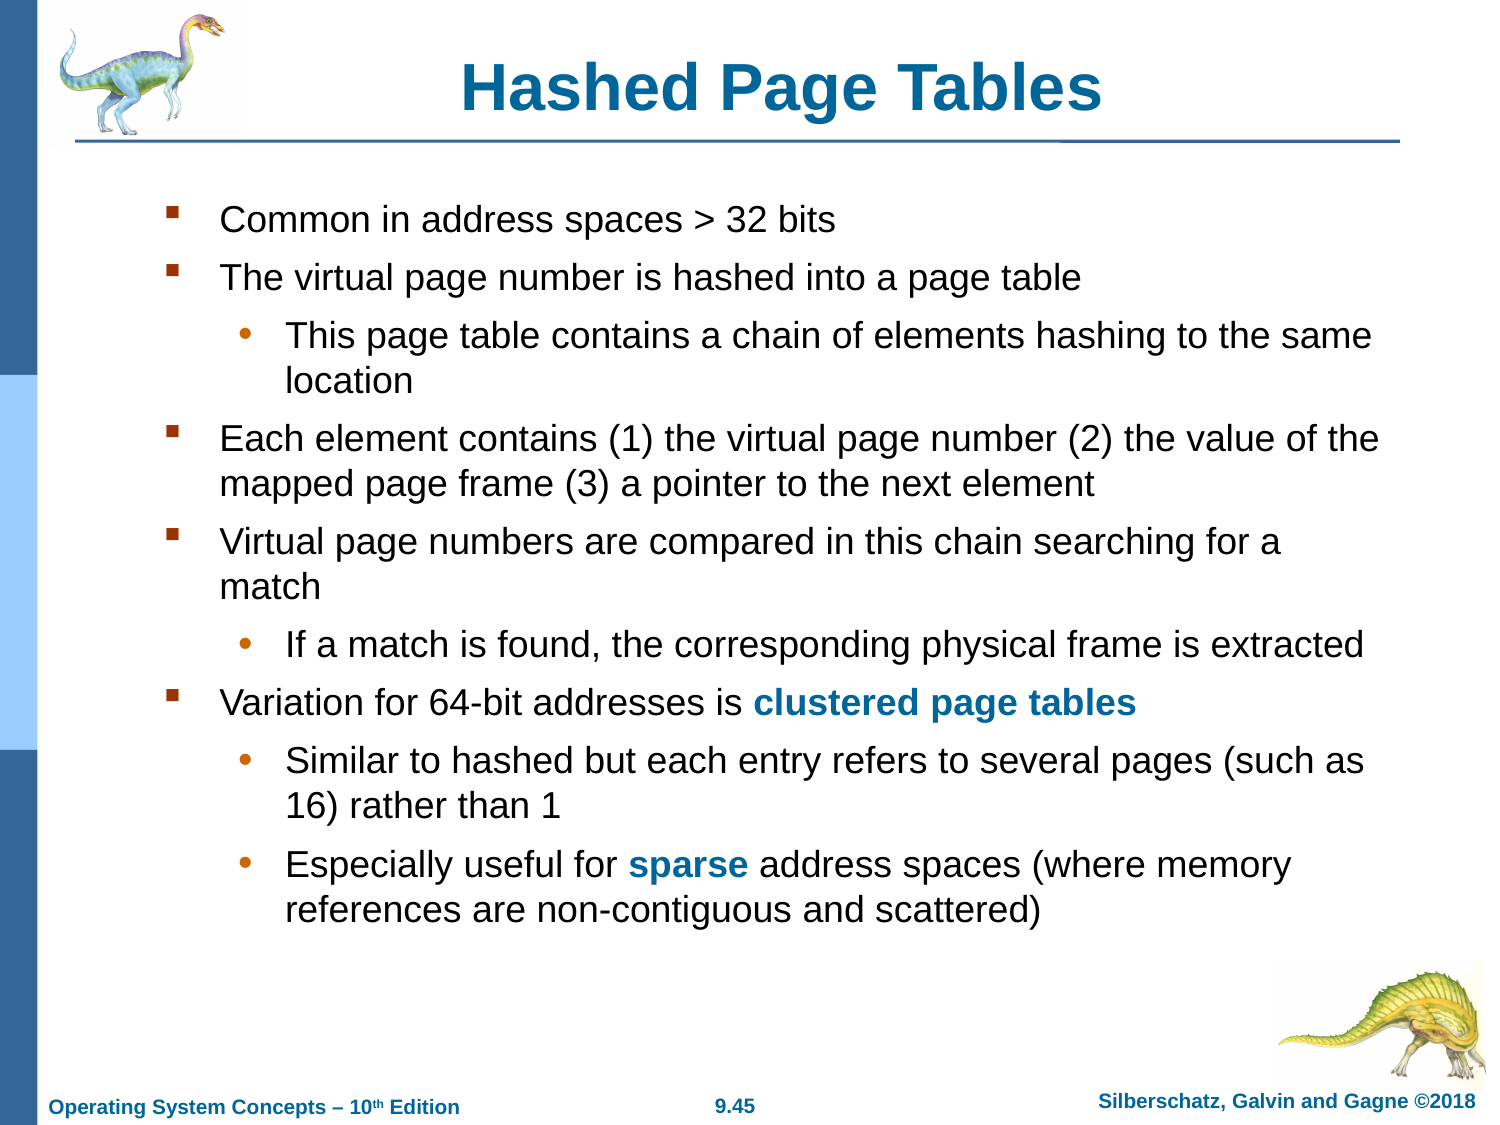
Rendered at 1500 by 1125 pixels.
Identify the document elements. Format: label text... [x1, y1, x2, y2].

picture [46, 0, 243, 149]
title Hashed Page Tables [138, 36, 1425, 132]
picture [1275, 959, 1486, 1090]
list Common in address spaces > 32 bits The virtual page number is hashed into a page table This page table contains a chain of elements hashing to the same location Each element contains (1) the virtual page number (2) the value of the mapped page frame (3) a pointer to the next element Virtual page numbers are compared in this chain searching for a match If a match is found, the corresponding physical frame is extracted Variation for 64-bit addresses is clustered page tables Similar to hashed but each entry refers to several pages (such as 16) rather than 1 Especially useful for sparse address spaces (where memory references are non-contiguous and scattered) [148, 187, 1400, 962]
